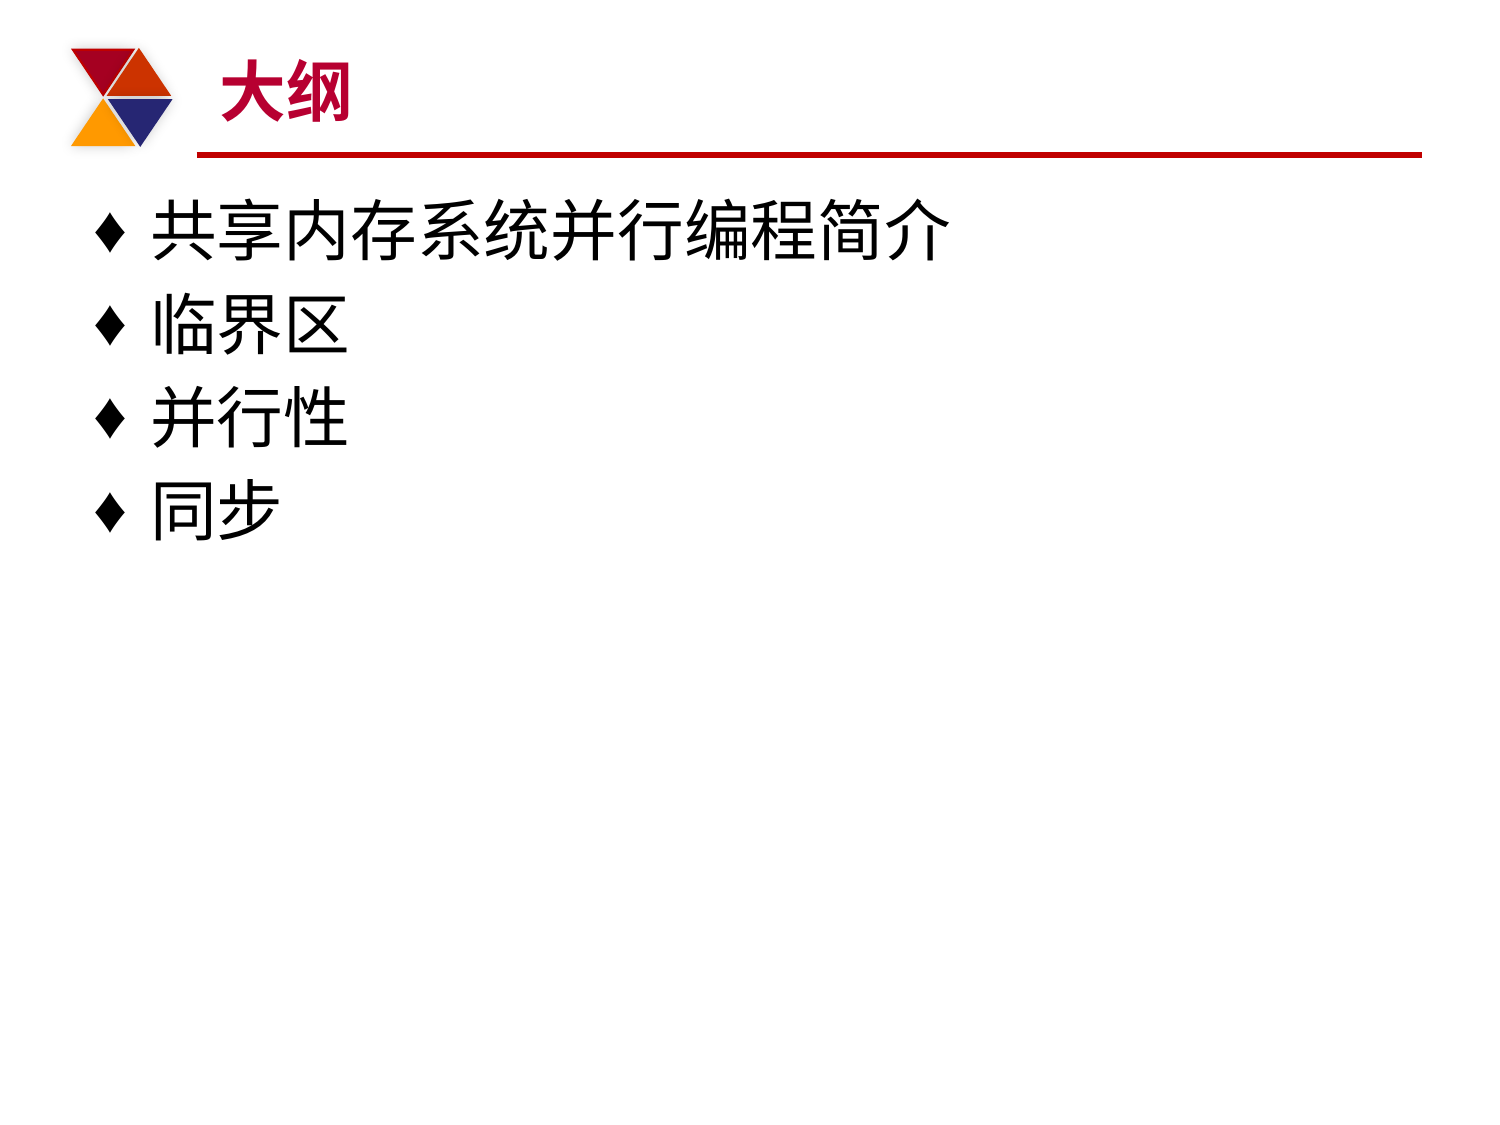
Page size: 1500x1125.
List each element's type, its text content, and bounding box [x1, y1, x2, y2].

list 共享内存系统并行编程简介 临界区 并行性 同步 [79, 181, 1422, 1075]
title 大纲 [204, 36, 1405, 137]
